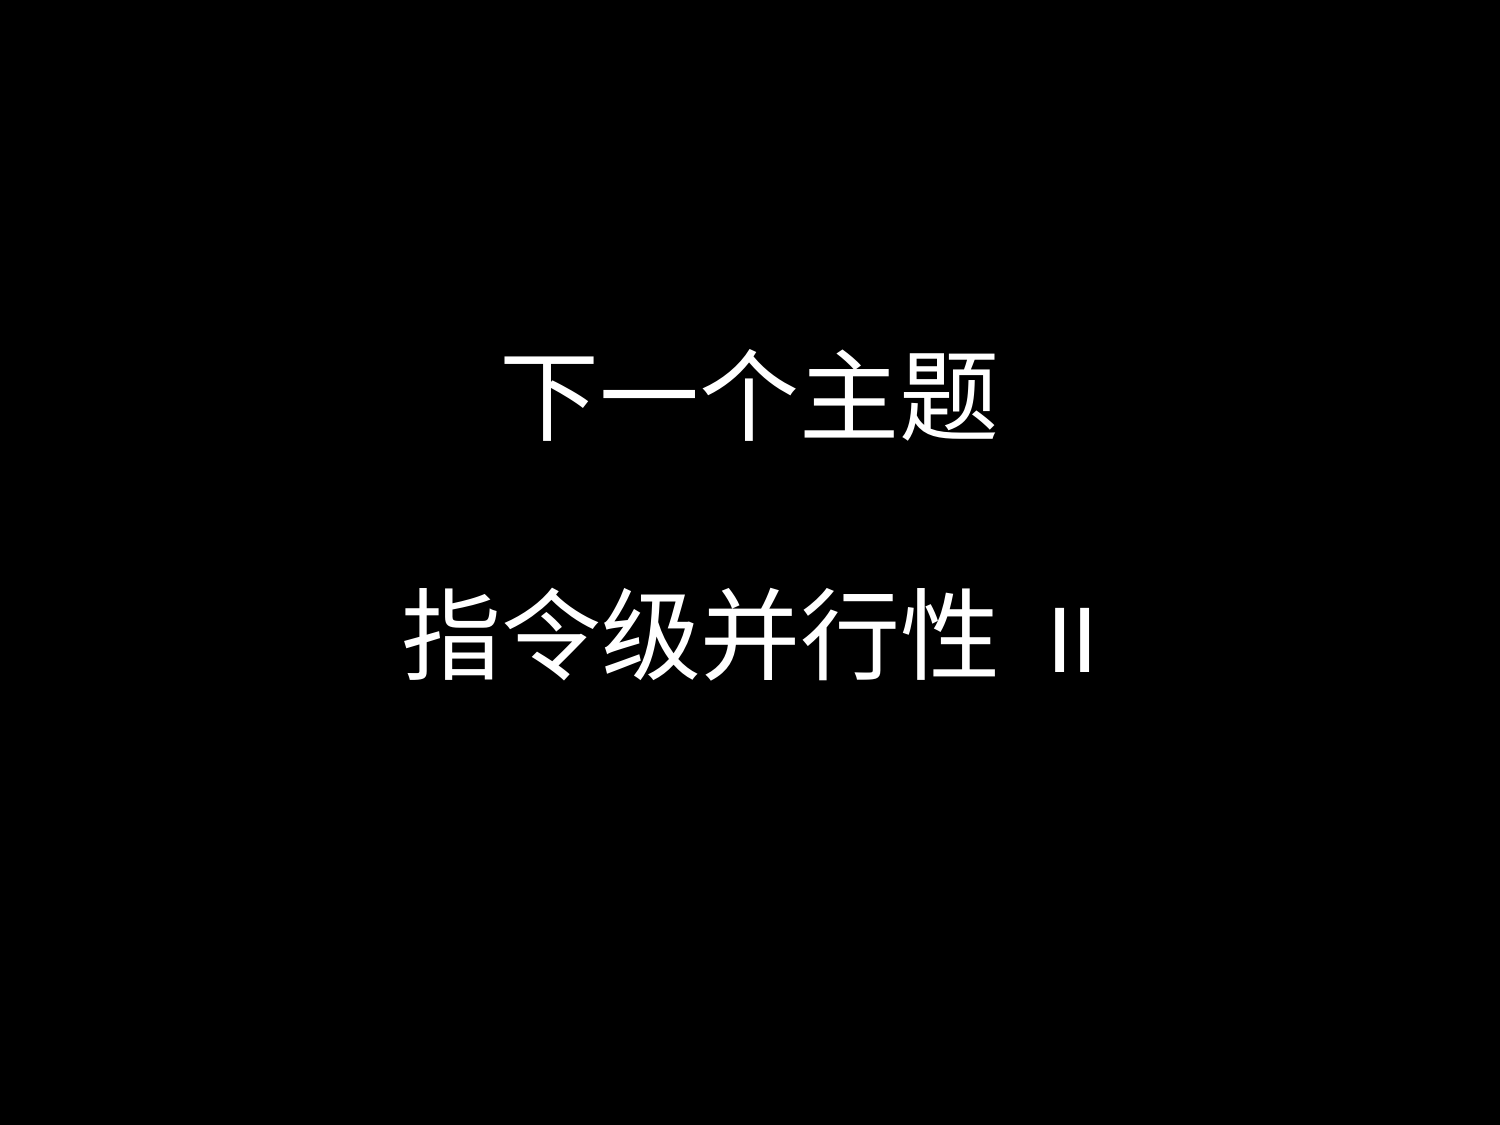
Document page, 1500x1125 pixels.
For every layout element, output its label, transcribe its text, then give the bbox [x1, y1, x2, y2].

title 下一个主题 指令级并行性 II [74, 334, 1425, 692]
